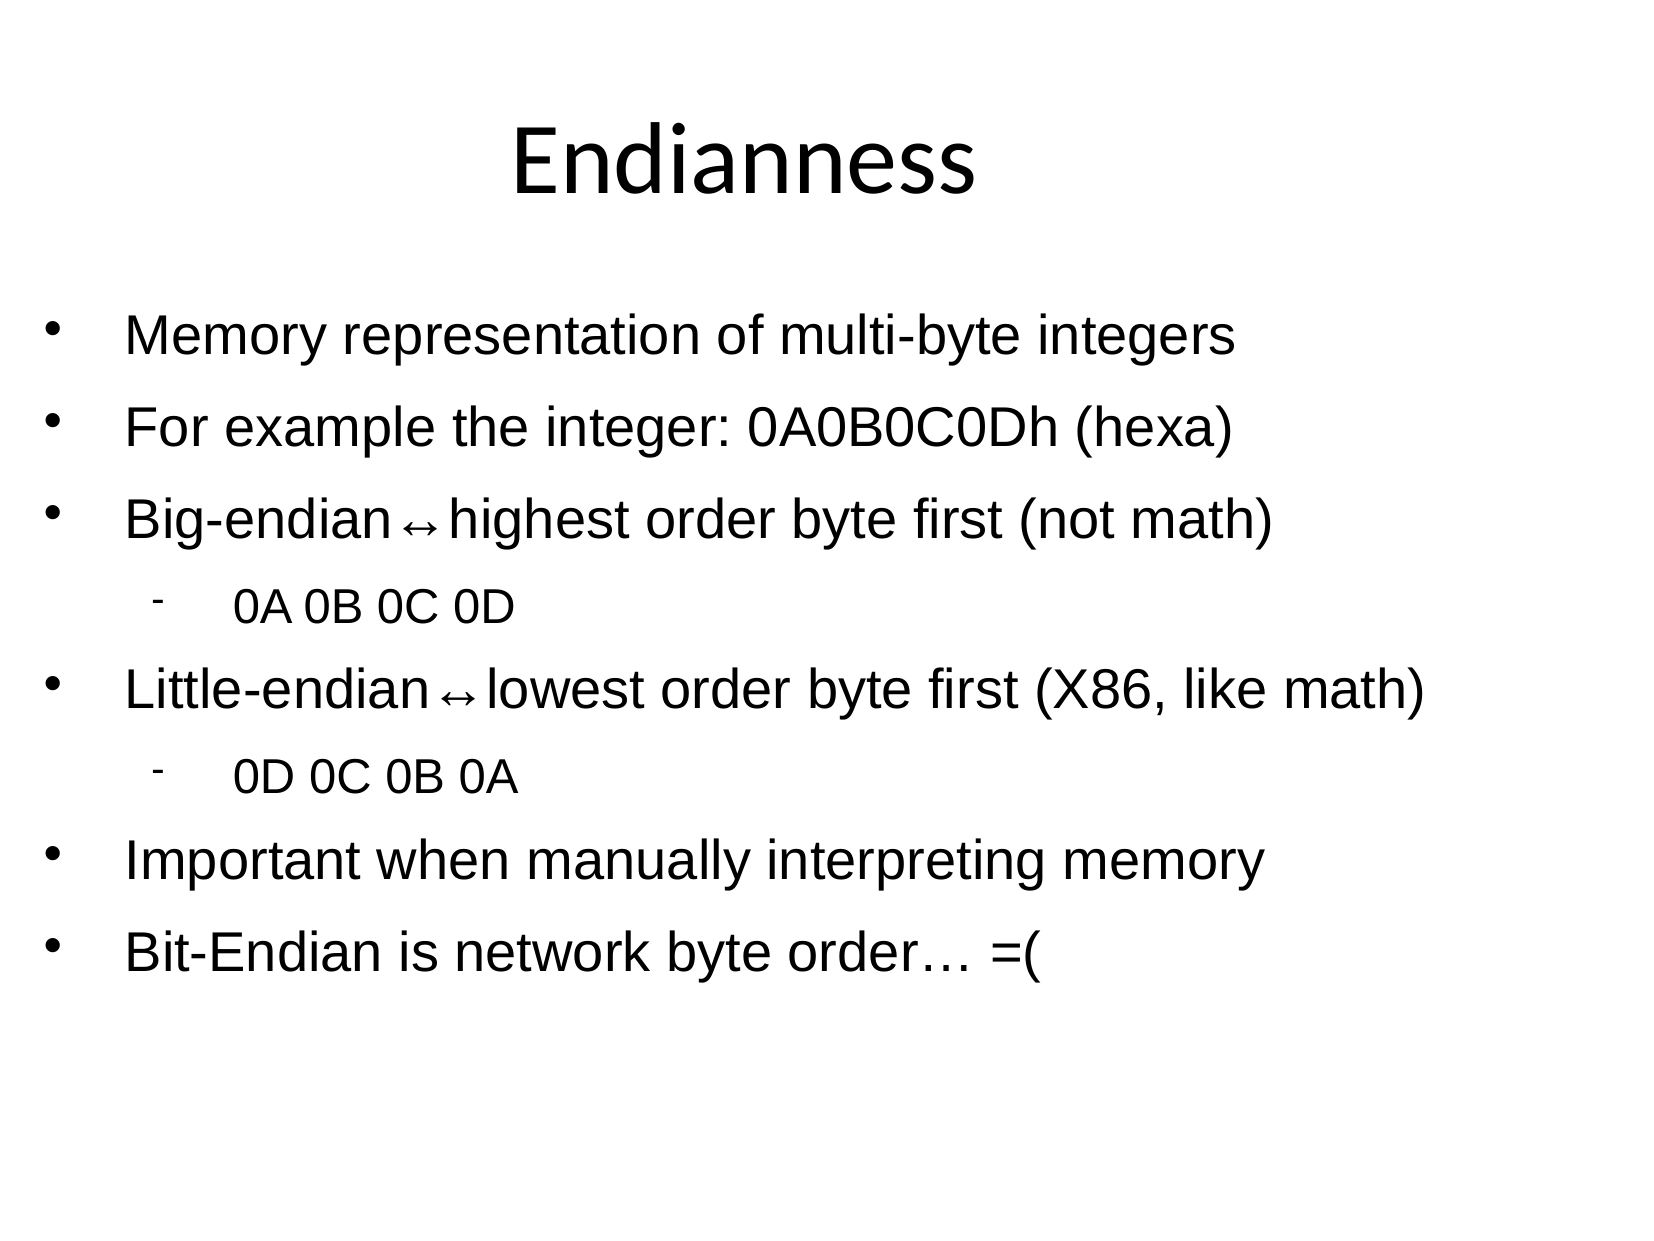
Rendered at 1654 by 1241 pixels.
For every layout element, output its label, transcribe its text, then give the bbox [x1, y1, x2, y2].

text_box Memory representation of multi-byte integers For example the integer: 0A0B0C0Dh (hexa) Big-endian↔highest order byte first (not math) 0A 0B 0C 0D Little-endian↔lowest order byte first (X86, like math) 0D 0C 0B 0A Important when manually interpreting memory Bit-Endian is network byte order… =( [0, 290, 1456, 1010]
text_box Endianness [0, 49, 1489, 257]
